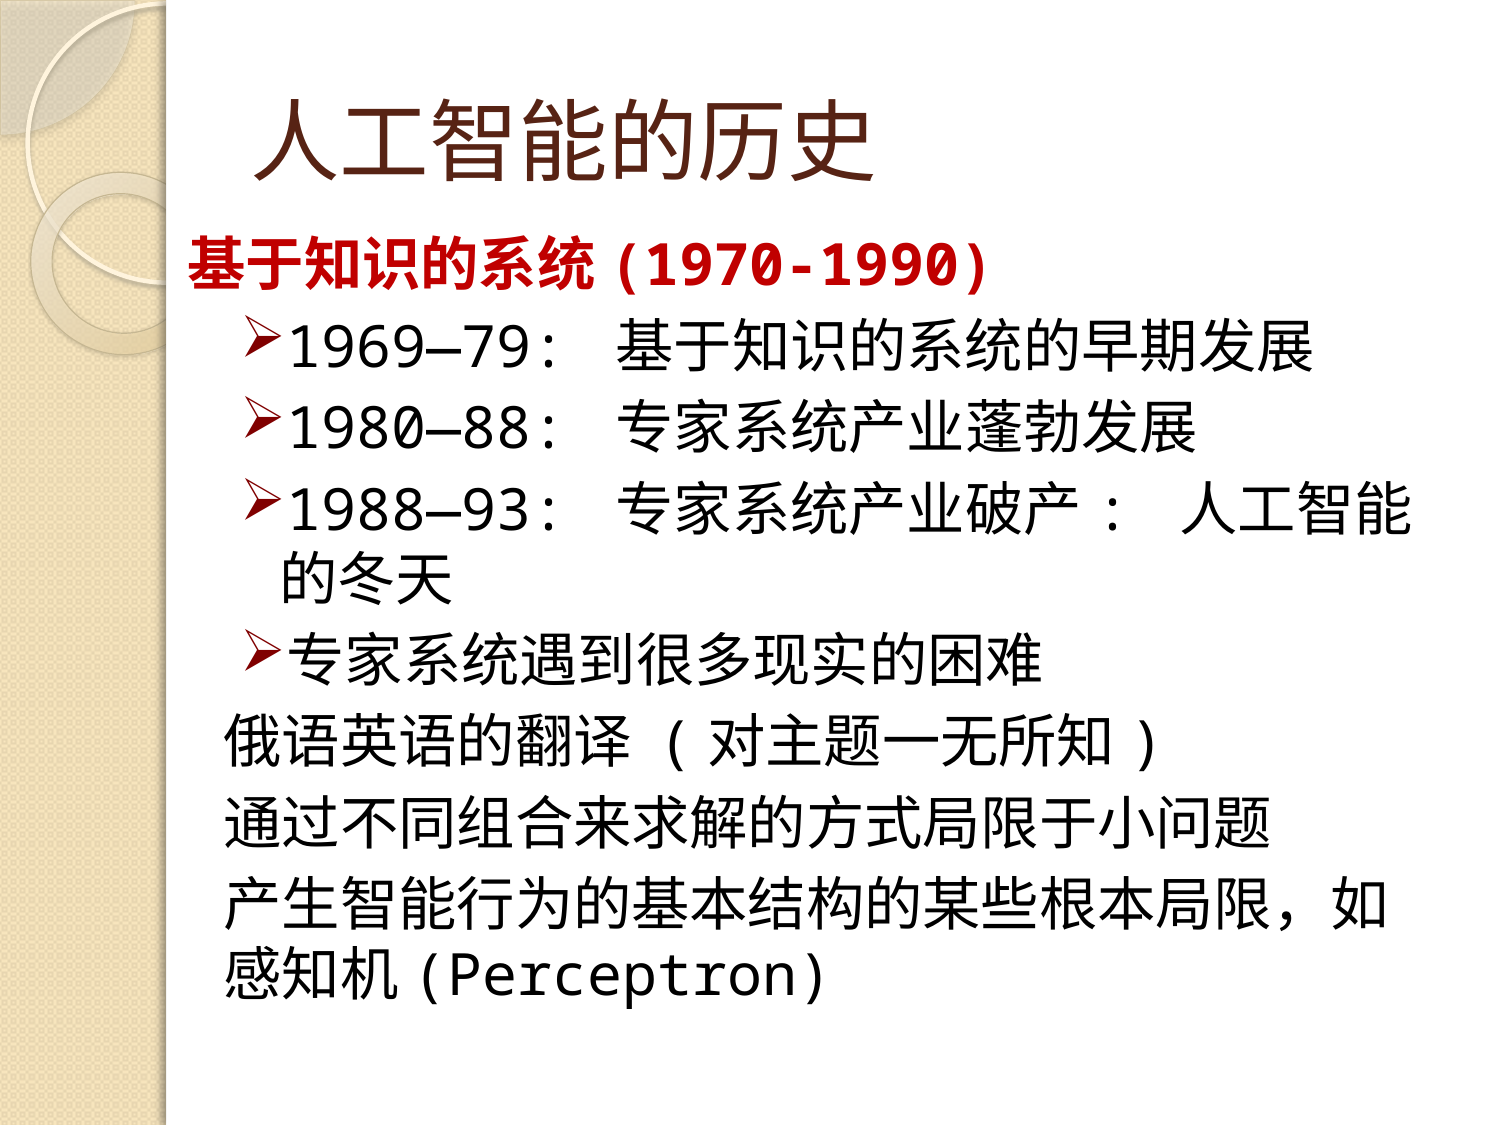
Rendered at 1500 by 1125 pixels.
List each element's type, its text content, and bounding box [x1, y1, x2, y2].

list 基于知识的系统(1970-1990) 1969—79: 基于知识的系统的早期发展 1980—88: 专家系统产业蓬勃发展 1988—93: 专家系统产业破产: 人工智能的冬天 专家系统遇到很多现实的困难 俄语英语的翻译 (对主题一无所知) 通过不同组合来求解的方式局限于小问题 产生智能行为的基本结构的某些根本局限，如感知机(Perceptron) [159, 219, 1447, 786]
title 人工智能的历史 [235, 45, 1466, 233]
